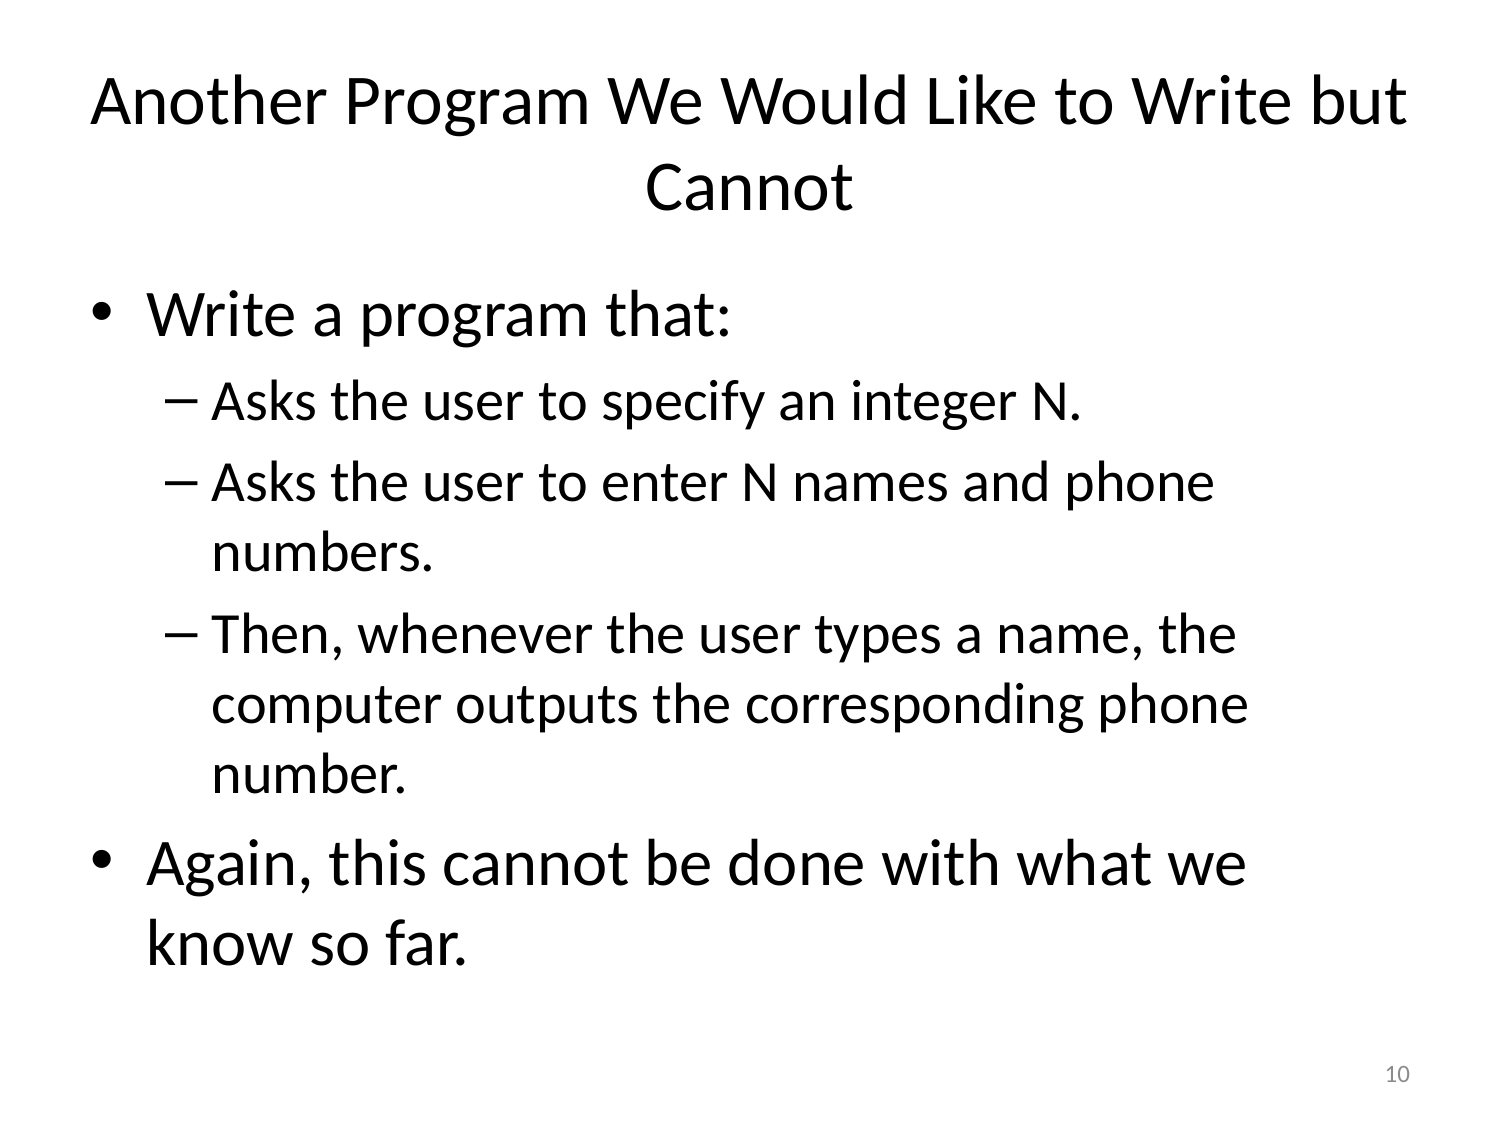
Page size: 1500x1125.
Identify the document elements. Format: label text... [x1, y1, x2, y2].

slide_number 10 [1074, 1042, 1425, 1103]
title Another Program We Would Like to Write but Cannot [75, 45, 1425, 233]
list Write a program that: Asks the user to specify an integer N. Asks the user to enter N names and phone numbers. Then, whenever the user types a name, the computer outputs the corresponding phone number. Again, this cannot be done with what we know so far. [75, 262, 1425, 1005]
